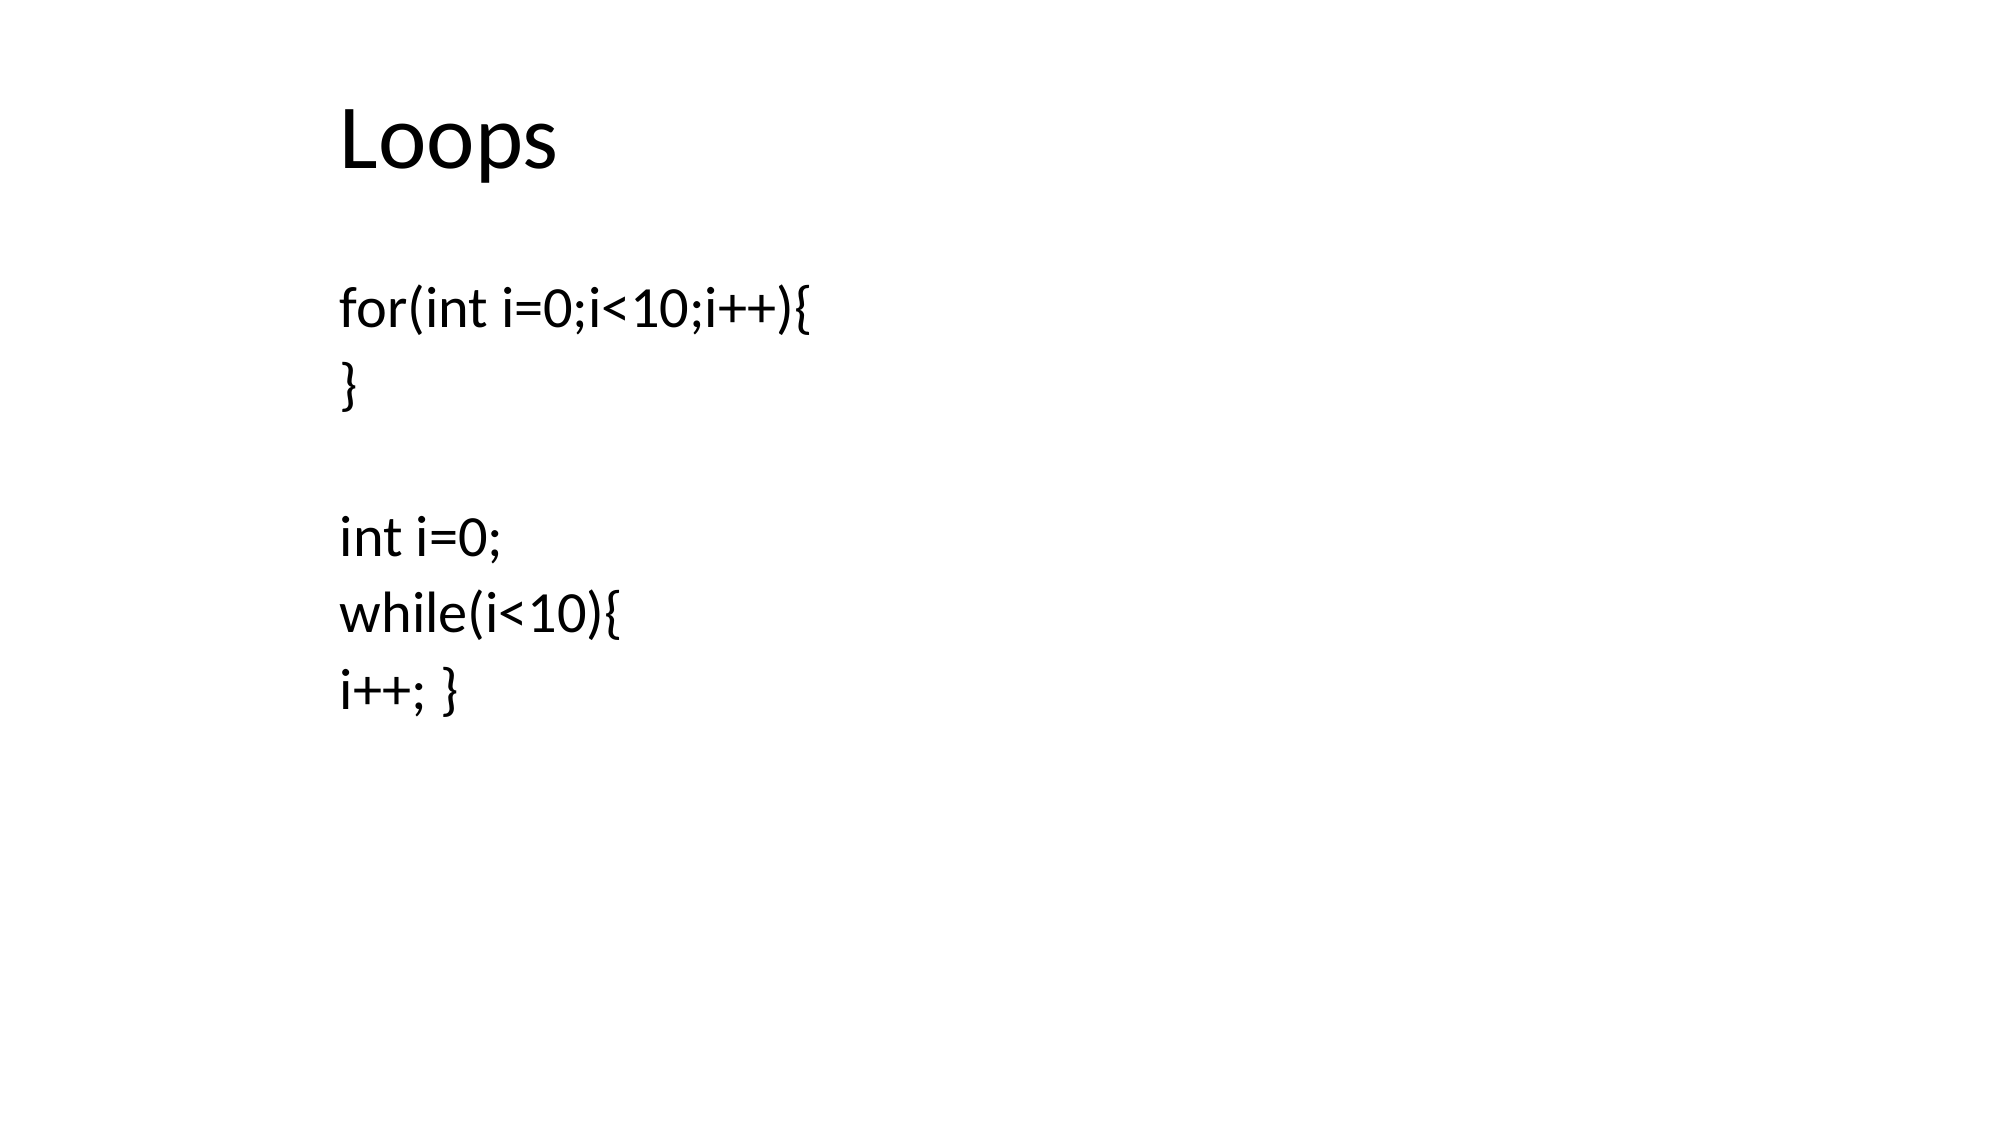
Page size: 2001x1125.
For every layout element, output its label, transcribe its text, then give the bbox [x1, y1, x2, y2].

title Loops [324, 45, 1675, 233]
list for(int i=0;i<10;i++){ } int i=0; while(i<10){ i++; } [324, 262, 1675, 1005]
